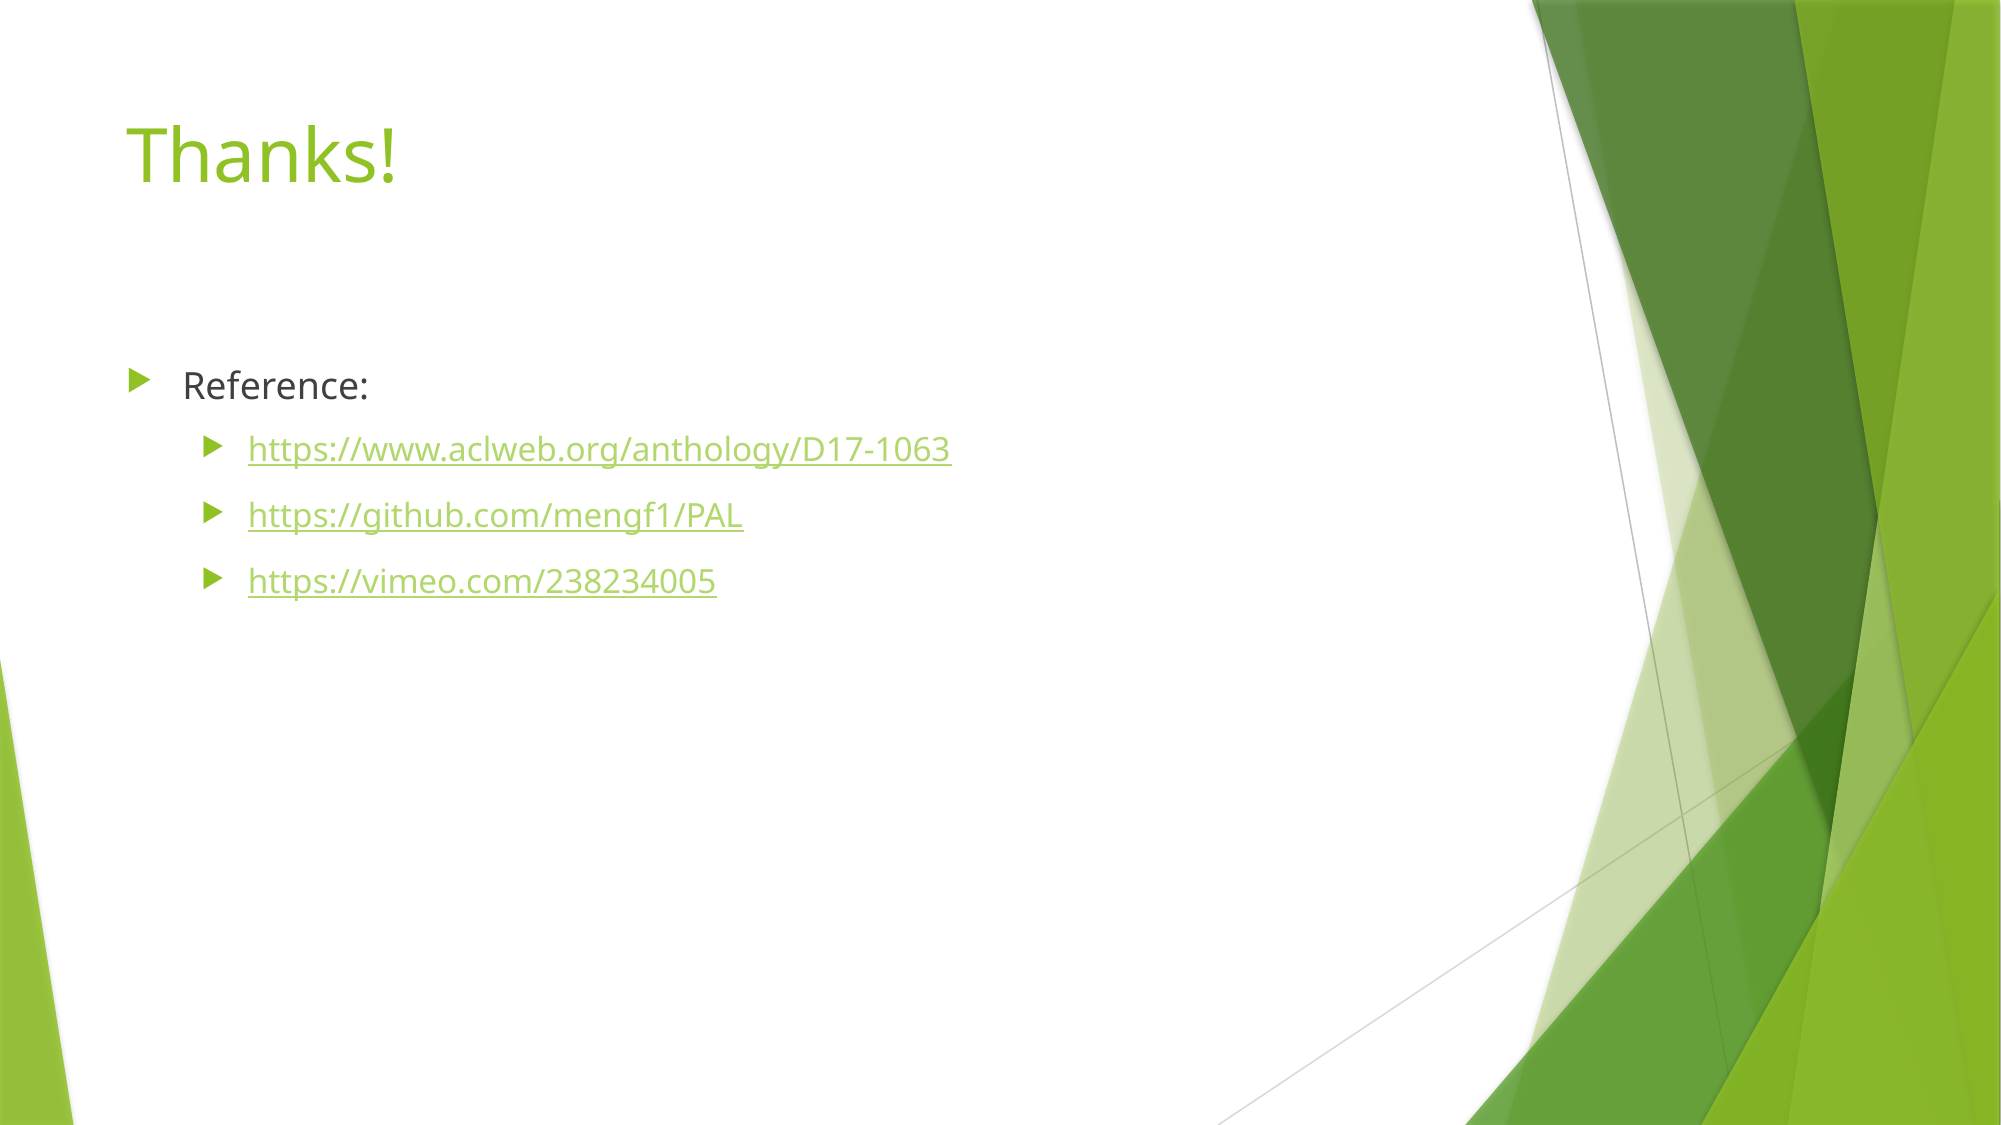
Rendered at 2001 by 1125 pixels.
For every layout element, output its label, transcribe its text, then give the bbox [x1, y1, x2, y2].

list Reference: https://www.aclweb.org/anthology/D17-1063 https://github.com/mengf1/PAL https://vimeo.com/238234005 [111, 354, 1522, 992]
title Thanks! [111, 99, 1522, 317]
